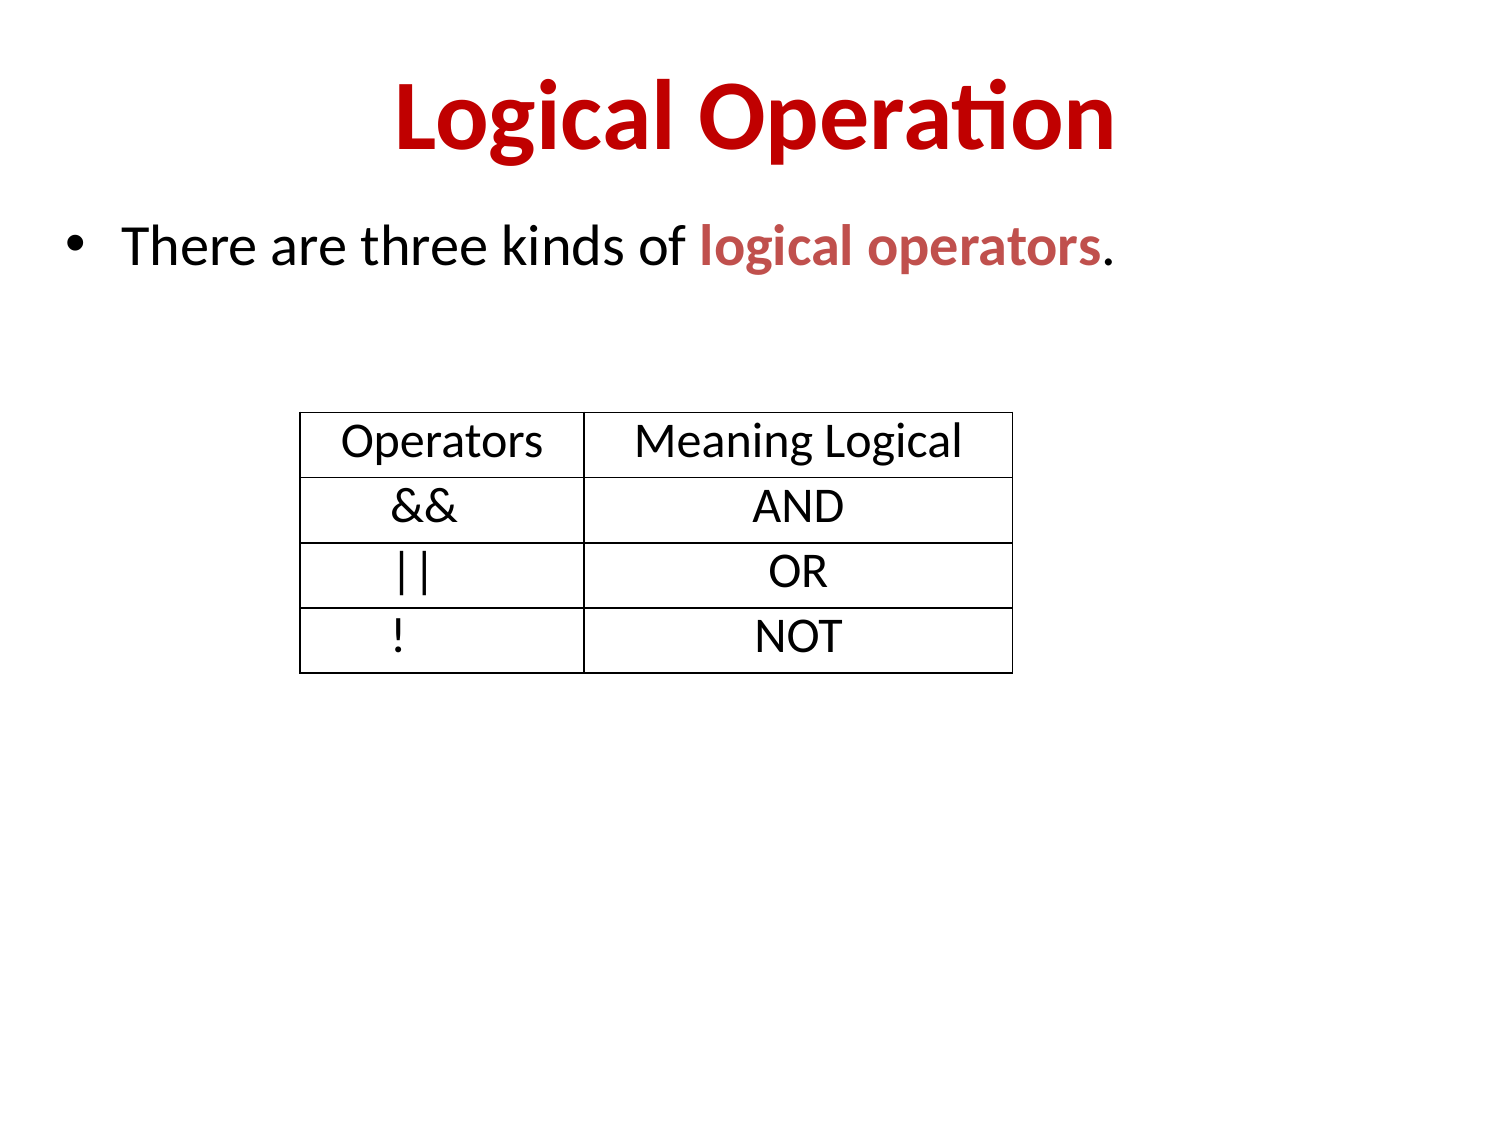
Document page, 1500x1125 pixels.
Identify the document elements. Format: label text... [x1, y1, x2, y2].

table_cell && [301, 478, 583, 542]
table_cell AND [585, 478, 1012, 542]
table_cell OR [585, 544, 1012, 607]
table_cell NOT [585, 609, 1012, 672]
list There are three kinds of logical operators. [50, 200, 1463, 1063]
title Logical Operation [50, 45, 1463, 175]
table_cell || [301, 544, 583, 607]
table_header Meaning Logical [585, 413, 1012, 477]
table_header Operators [301, 413, 583, 477]
table_cell ! [301, 609, 583, 672]
